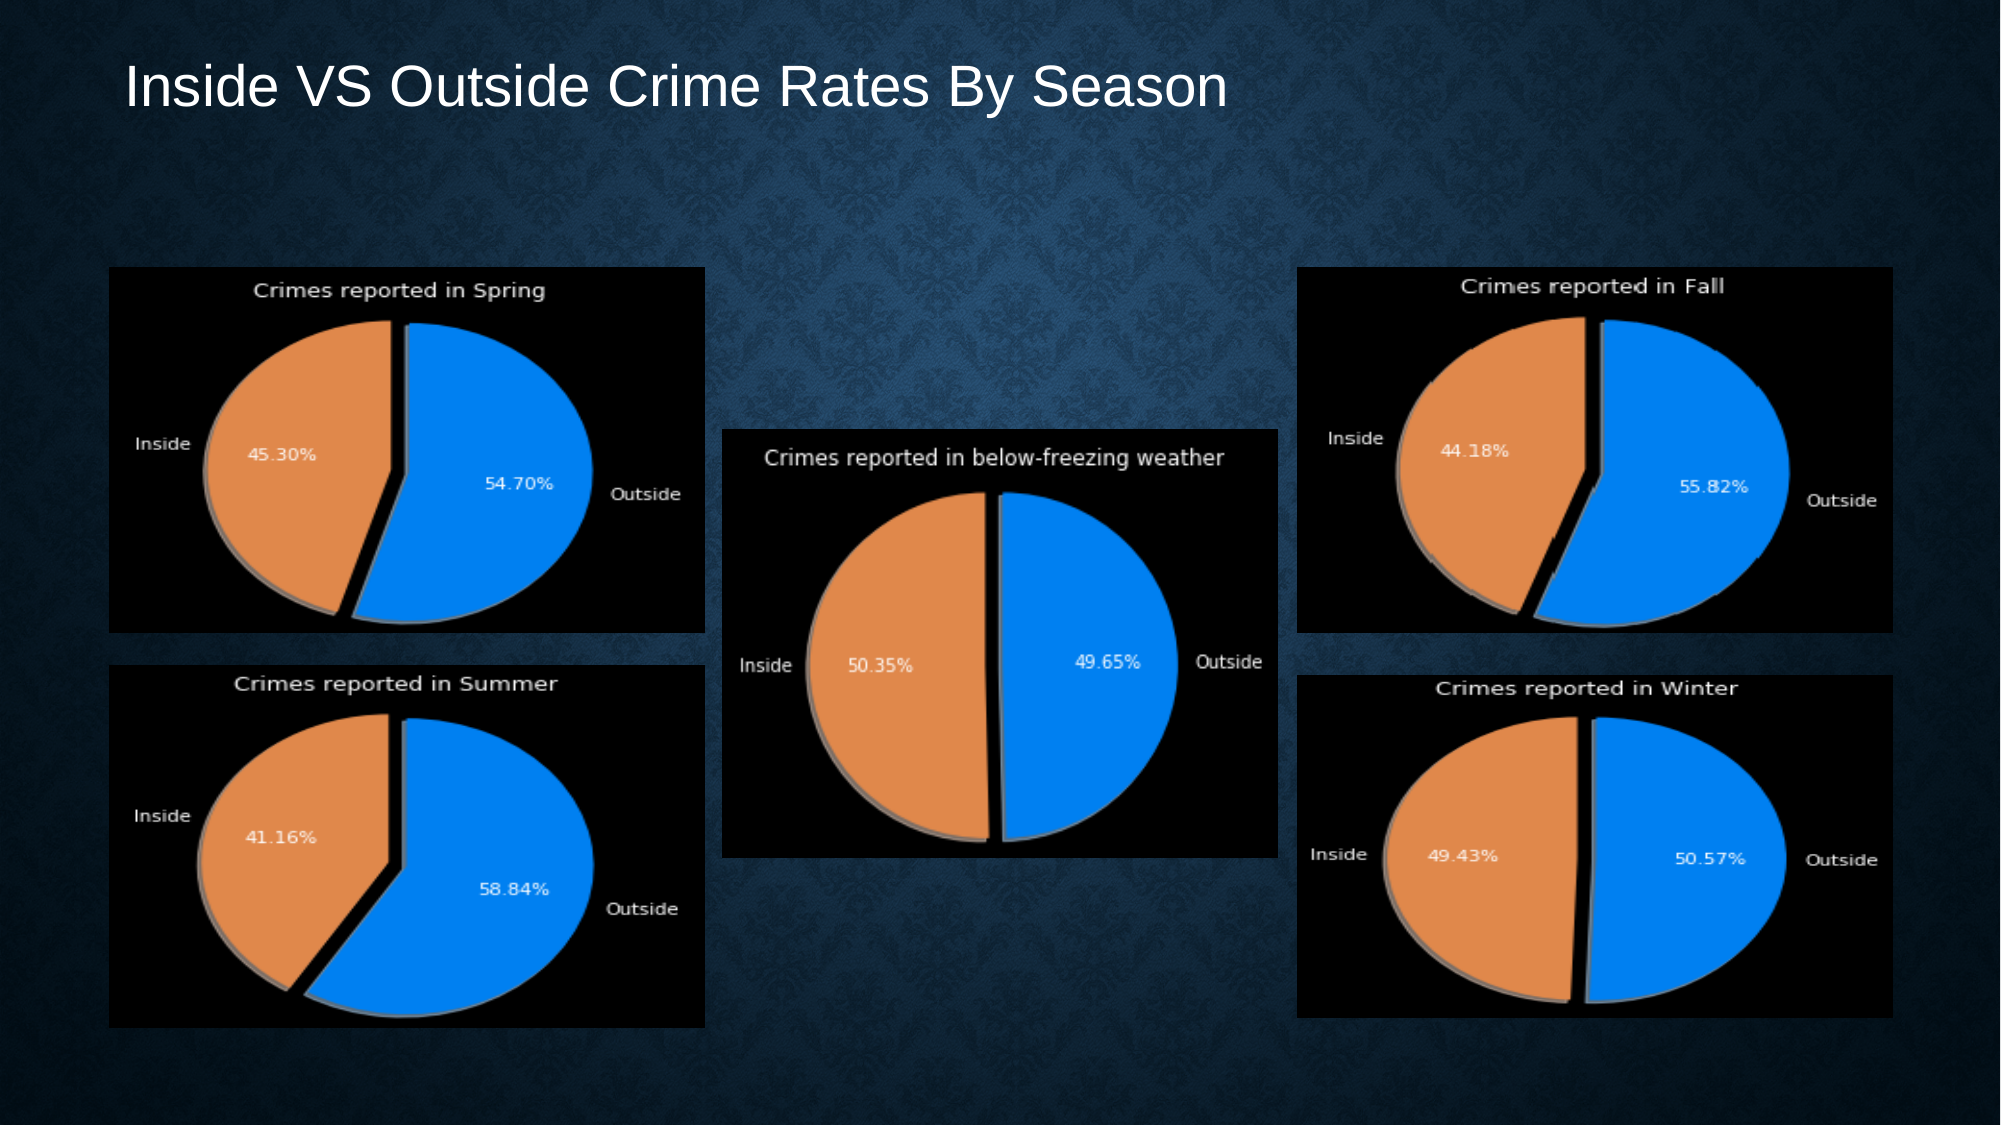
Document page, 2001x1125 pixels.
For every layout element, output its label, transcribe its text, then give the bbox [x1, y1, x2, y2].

picture [1297, 266, 1894, 634]
picture [108, 266, 706, 634]
picture [1297, 675, 1894, 1019]
picture [108, 665, 706, 1029]
picture [722, 429, 1278, 859]
text_box Inside VS Outside Crime Rates By Season [109, 40, 1872, 126]
